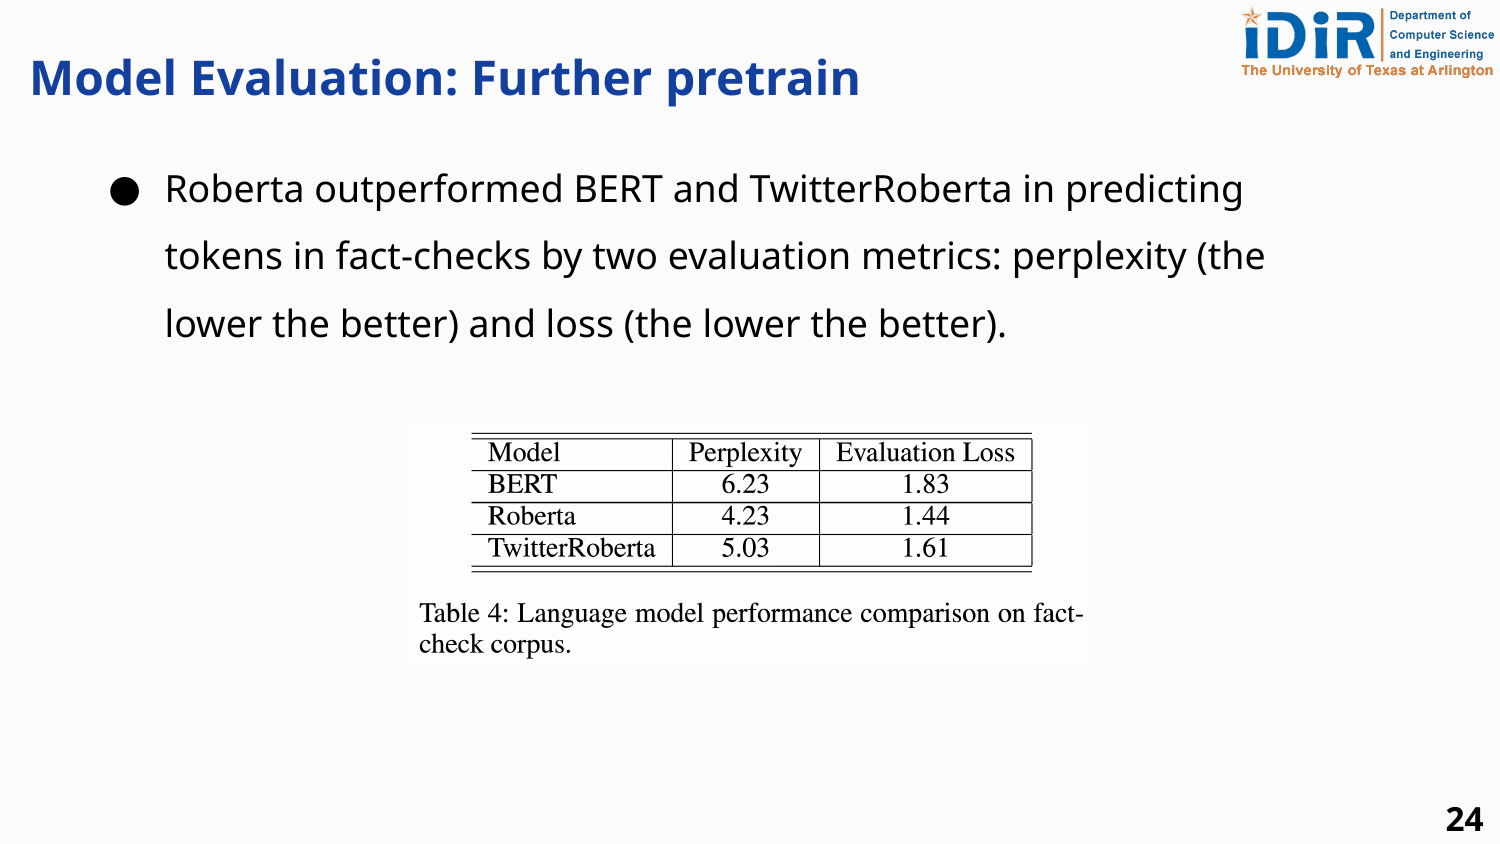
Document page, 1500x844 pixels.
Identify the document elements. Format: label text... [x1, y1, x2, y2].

slide_number ‹#› [1161, 798, 1499, 844]
text_box Roberta outperformed BERT and TwitterRoberta in predicting tokens in fact-checks by two evaluation metrics: perplexity (the lower the better) and loss (the lower the better). [74, 127, 1320, 360]
text_box Model Evaluation: Further pretrain [14, 21, 1315, 140]
picture [1241, 6, 1494, 79]
picture [405, 420, 1095, 664]
